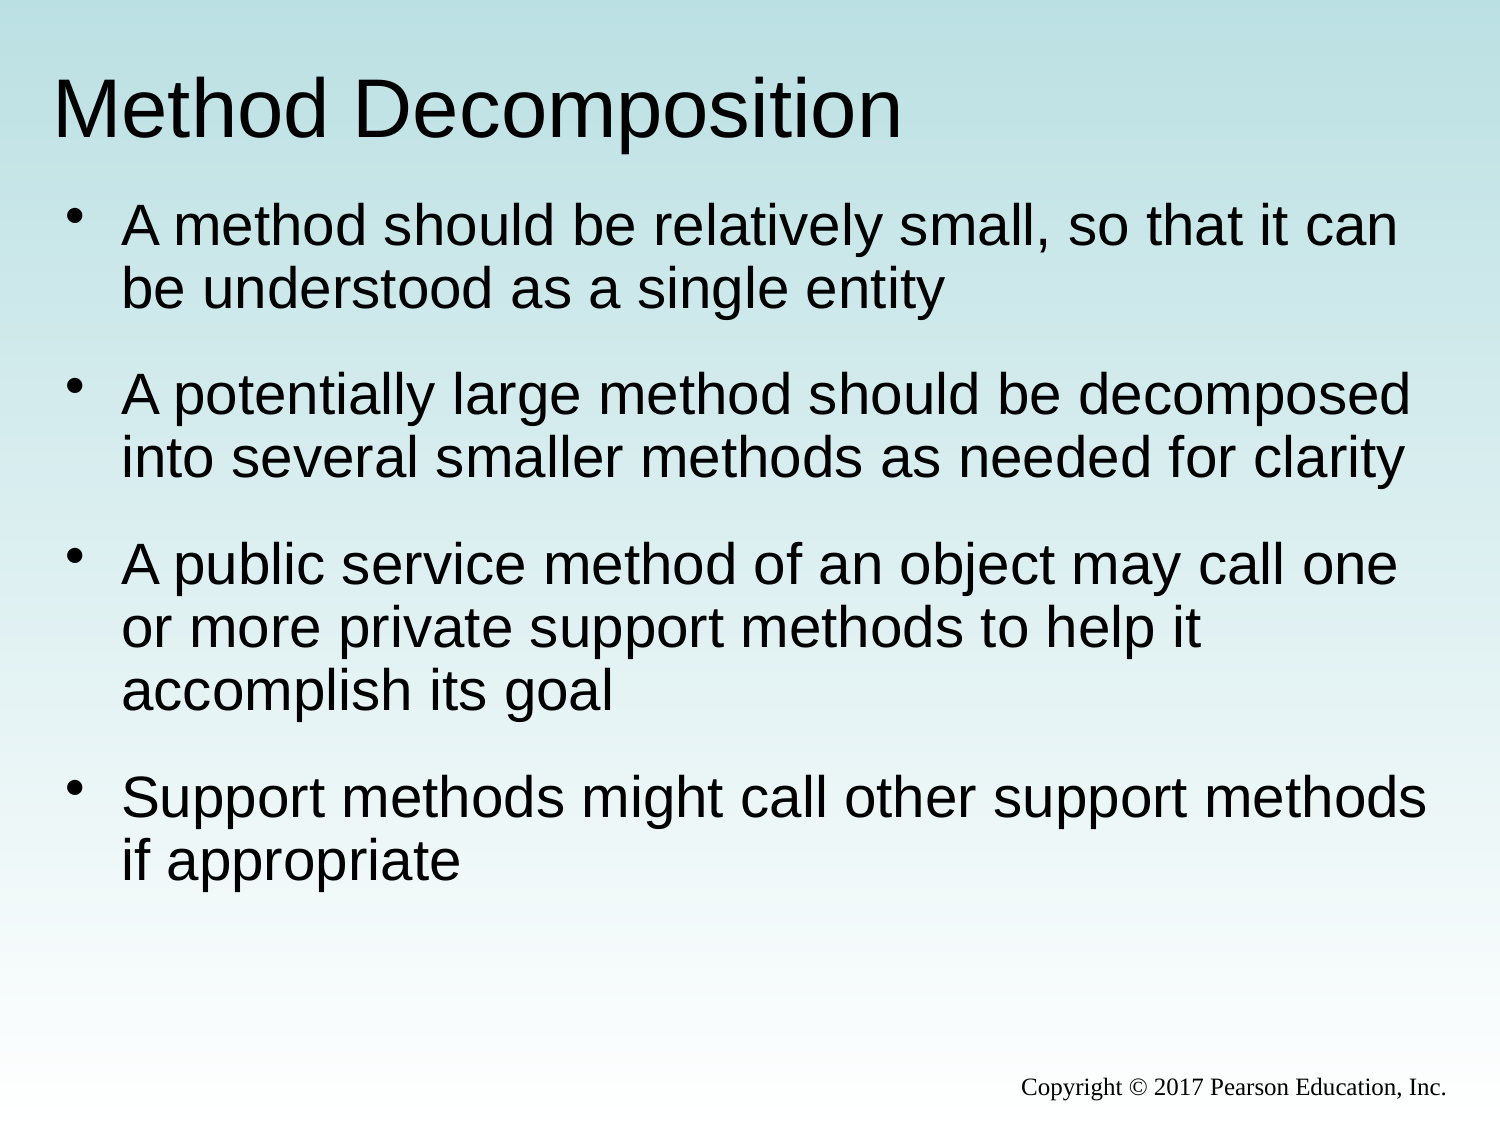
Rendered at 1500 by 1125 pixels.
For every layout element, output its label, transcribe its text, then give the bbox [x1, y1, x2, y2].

list A method should be relatively small, so that it can be understood as a single entity A potentially large method should be decomposed into several smaller methods as needed for clarity A public service method of an object may call one or more private support methods to help it accomplish its goal Support methods might call other support methods if appropriate [50, 187, 1463, 1025]
title Method Decomposition [37, 45, 1463, 163]
footer Copyright © 2017 Pearson Education, Inc. [549, 1062, 1463, 1114]
